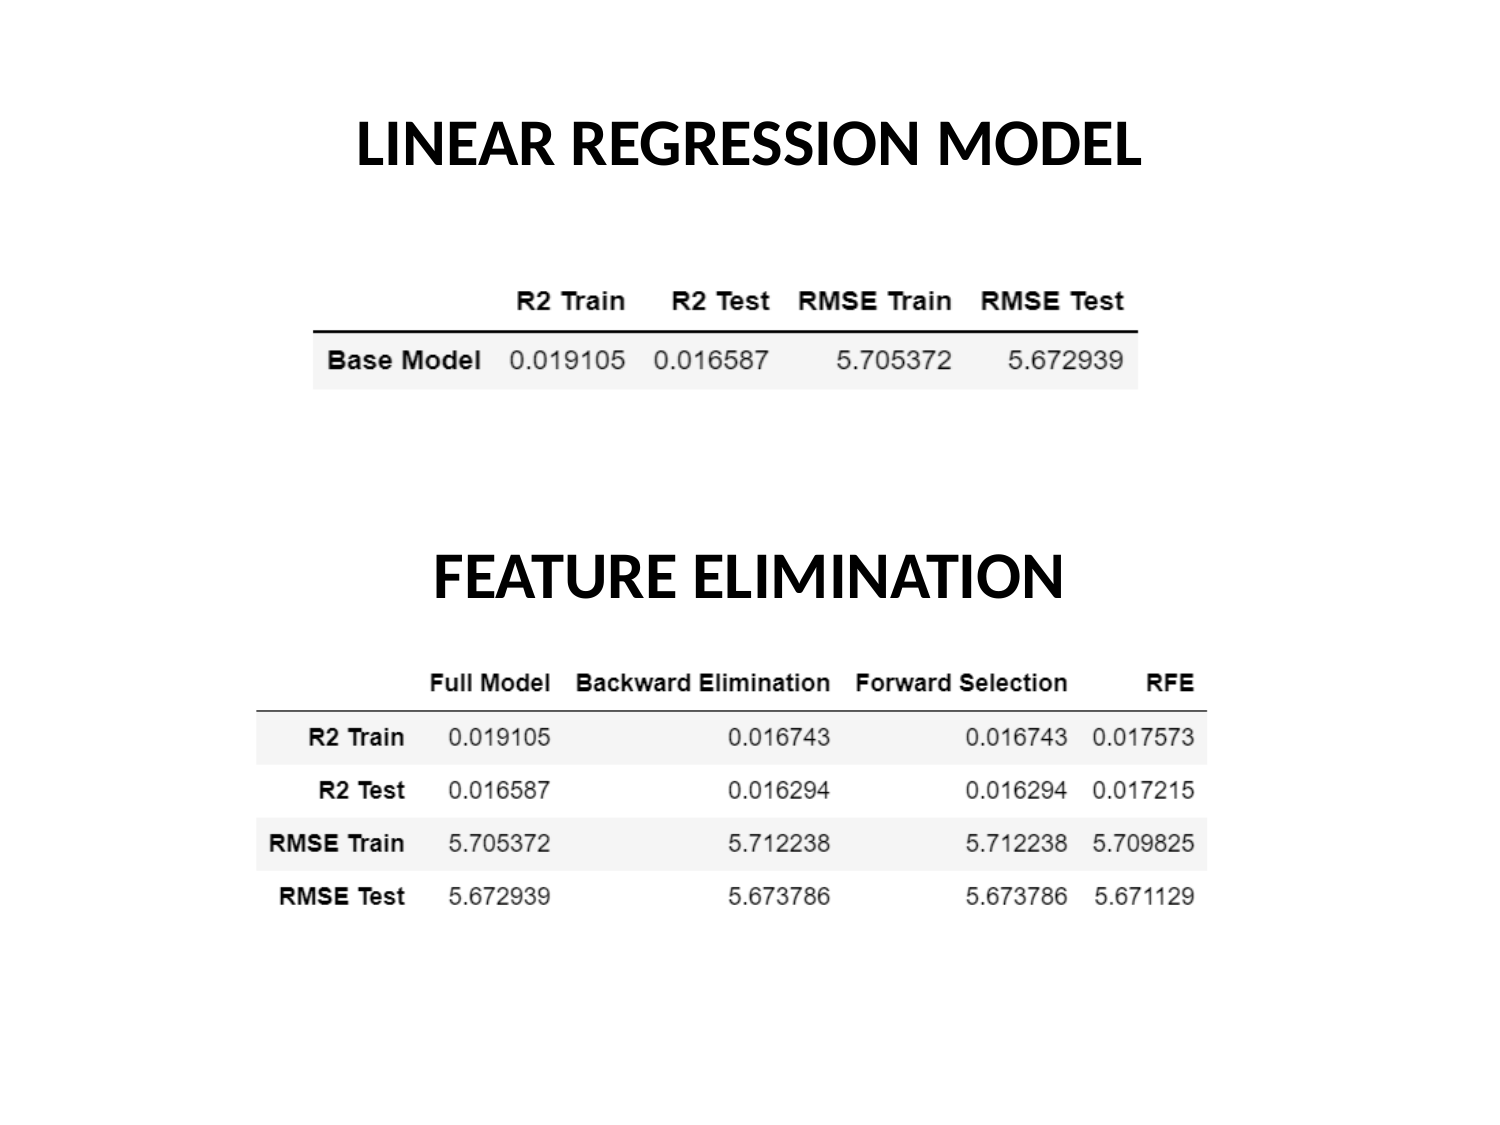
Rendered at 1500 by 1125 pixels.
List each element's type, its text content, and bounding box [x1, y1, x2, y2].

text_box FEATURE ELIMINATION [275, 524, 1225, 620]
picture [234, 662, 1213, 914]
picture [312, 273, 1176, 401]
title LINEAR REGRESSION MODEL [75, 45, 1425, 233]
